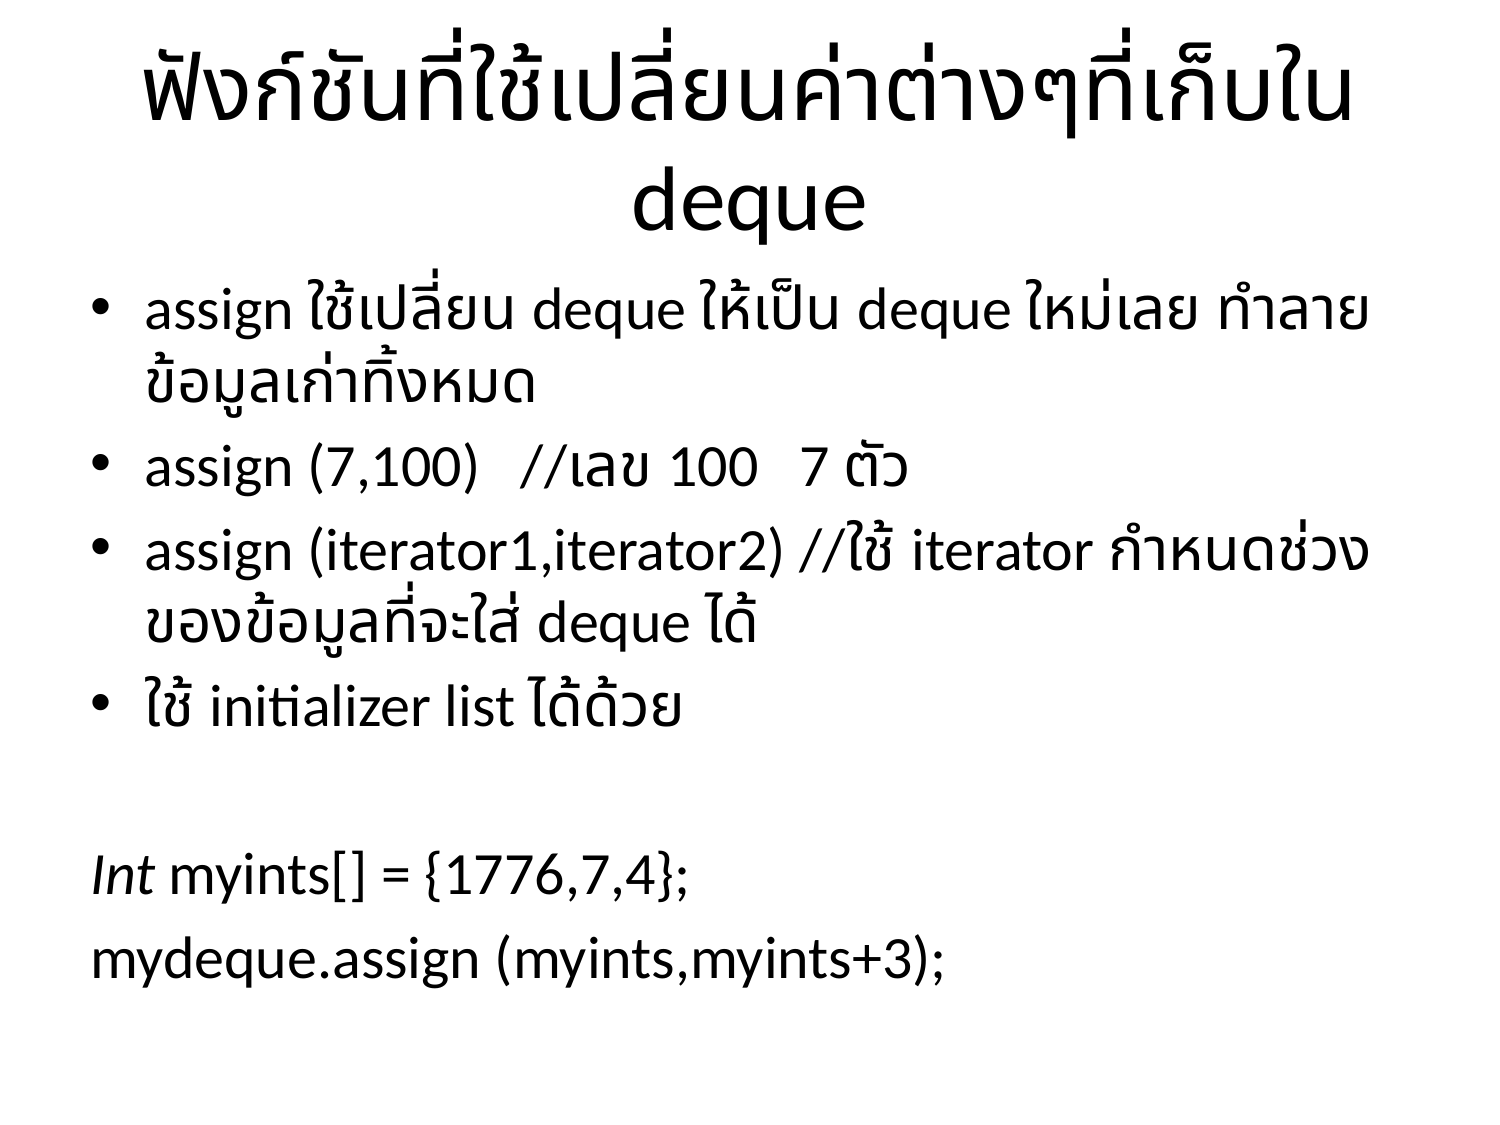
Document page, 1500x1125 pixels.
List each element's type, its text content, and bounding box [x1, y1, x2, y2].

title ฟังก์ชันที่ใช้เปลี่ยนค่าต่างๆที่เก็บใน deque [75, 45, 1425, 233]
list assign ใช้เปลี่ยน deque ให้เป็น deque ใหม่เลย ทำลายข้อมูลเก่าทิ้งหมด assign (7,100) //เลข 100 7 ตัว assign (iterator1,iterator2) //ใช้ iterator กำหนดช่วงของข้อมูลที่จะใส่ deque ได้ ใช้ initializer list ได้ด้วย Int myints[] = {1776,7,4}; mydeque.assign (myints,myints+3); [75, 262, 1425, 1005]
